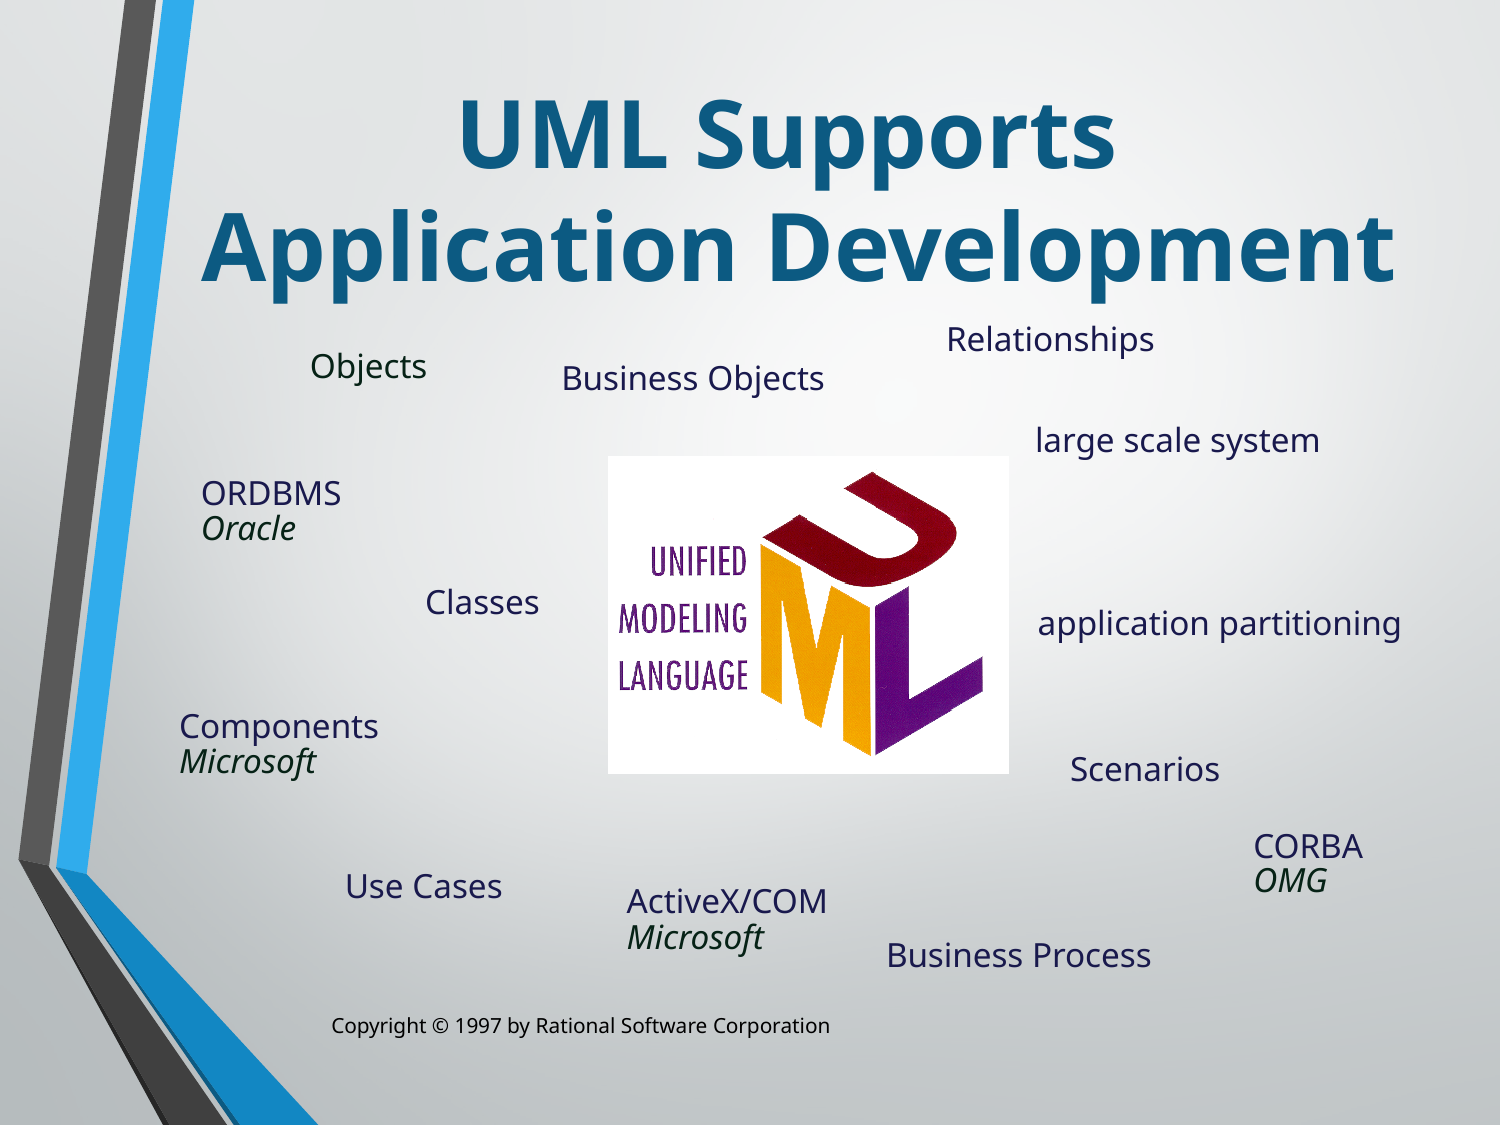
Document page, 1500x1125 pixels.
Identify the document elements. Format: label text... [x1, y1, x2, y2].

title UML Supports Application Development [182, 62, 1416, 313]
text_box ORDBMS Oracle [185, 469, 357, 556]
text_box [608, 456, 1023, 788]
text_box Use Cases [330, 862, 518, 913]
text_box Business Process [871, 932, 1168, 983]
text_box Objects [295, 342, 443, 393]
text_box Classes [410, 578, 555, 629]
text_box Components Microsoft [164, 702, 395, 789]
text_box Scenarios [1055, 745, 1236, 796]
text_box large scale system [1020, 416, 1337, 467]
text_box Business Objects [546, 354, 841, 405]
text_box application partitioning [1023, 600, 1418, 651]
text_box Relationships [931, 315, 1170, 366]
footer Copyright © 1997 by Rational Software Corporation [316, 1007, 1189, 1068]
text_box ActiveX/COM Microsoft [611, 878, 844, 964]
text_box CORBA OMG [1238, 823, 1378, 908]
